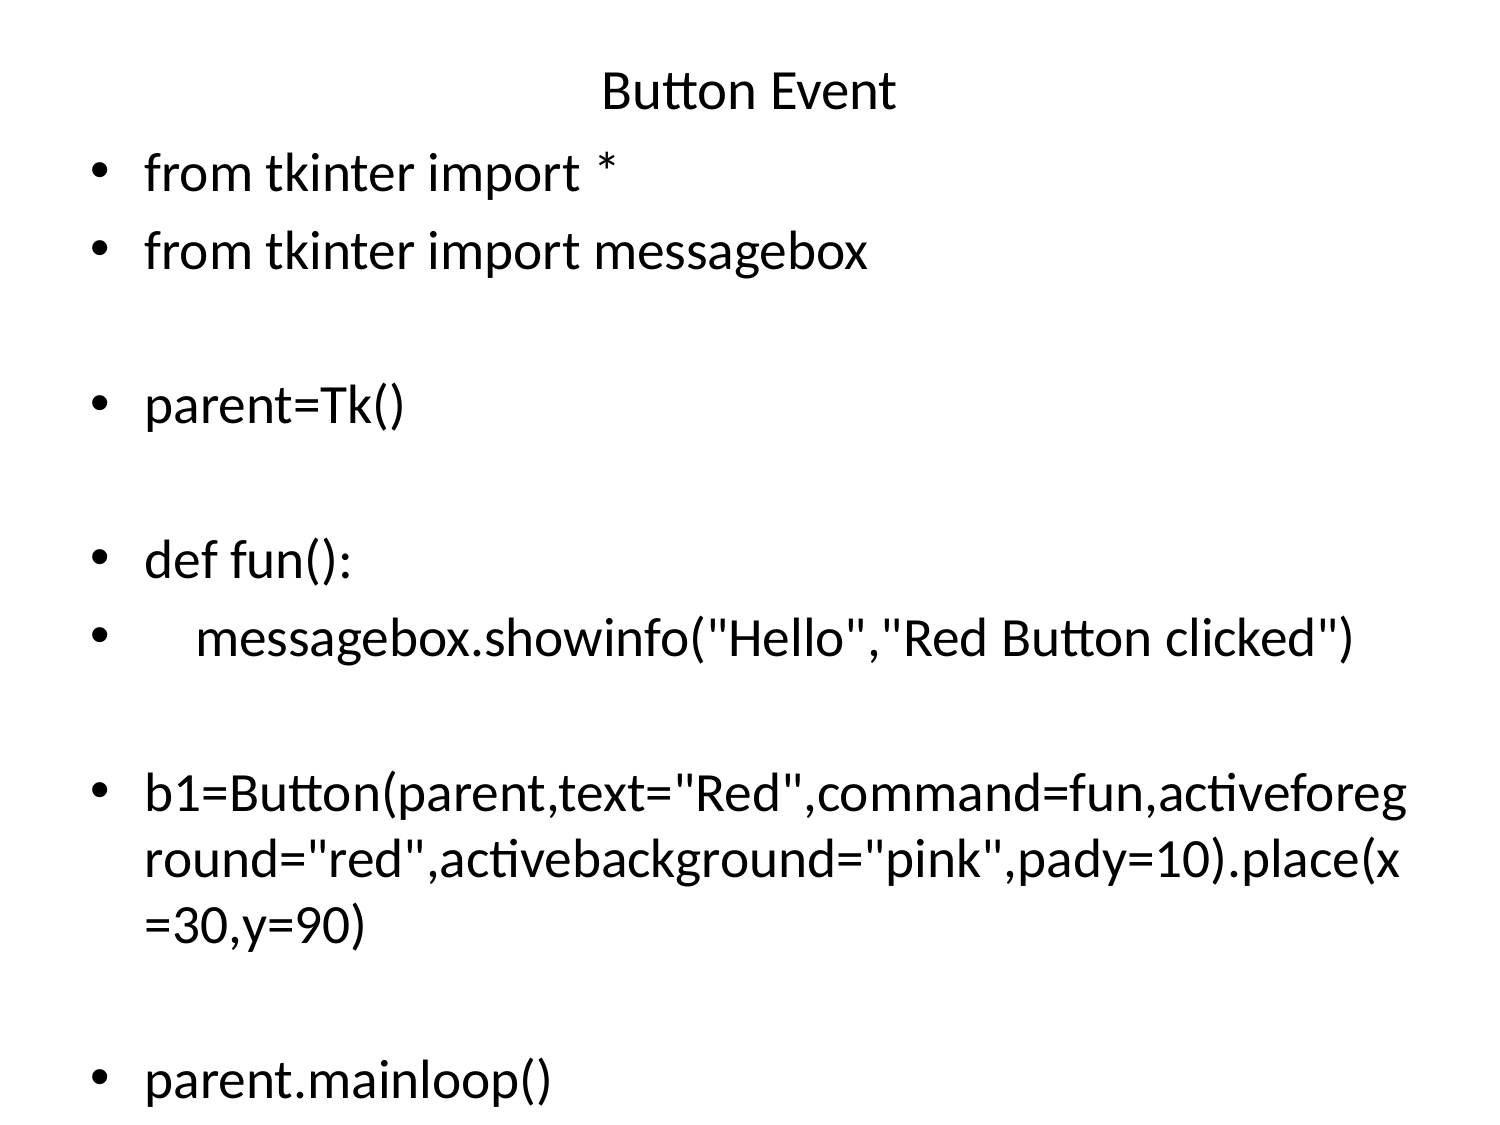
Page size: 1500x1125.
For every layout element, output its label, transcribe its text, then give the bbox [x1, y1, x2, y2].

list from tkinter import * from tkinter import messagebox parent=Tk() def fun(): messagebox.showinfo("Hello","Red Button clicked") b1=Button(parent,text="Red",command=fun,activeforeground="red",activebackground="pink",pady=10).place(x=30,y=90) parent.mainloop() [75, 128, 1425, 1125]
title Button Event [75, 45, 1425, 128]
